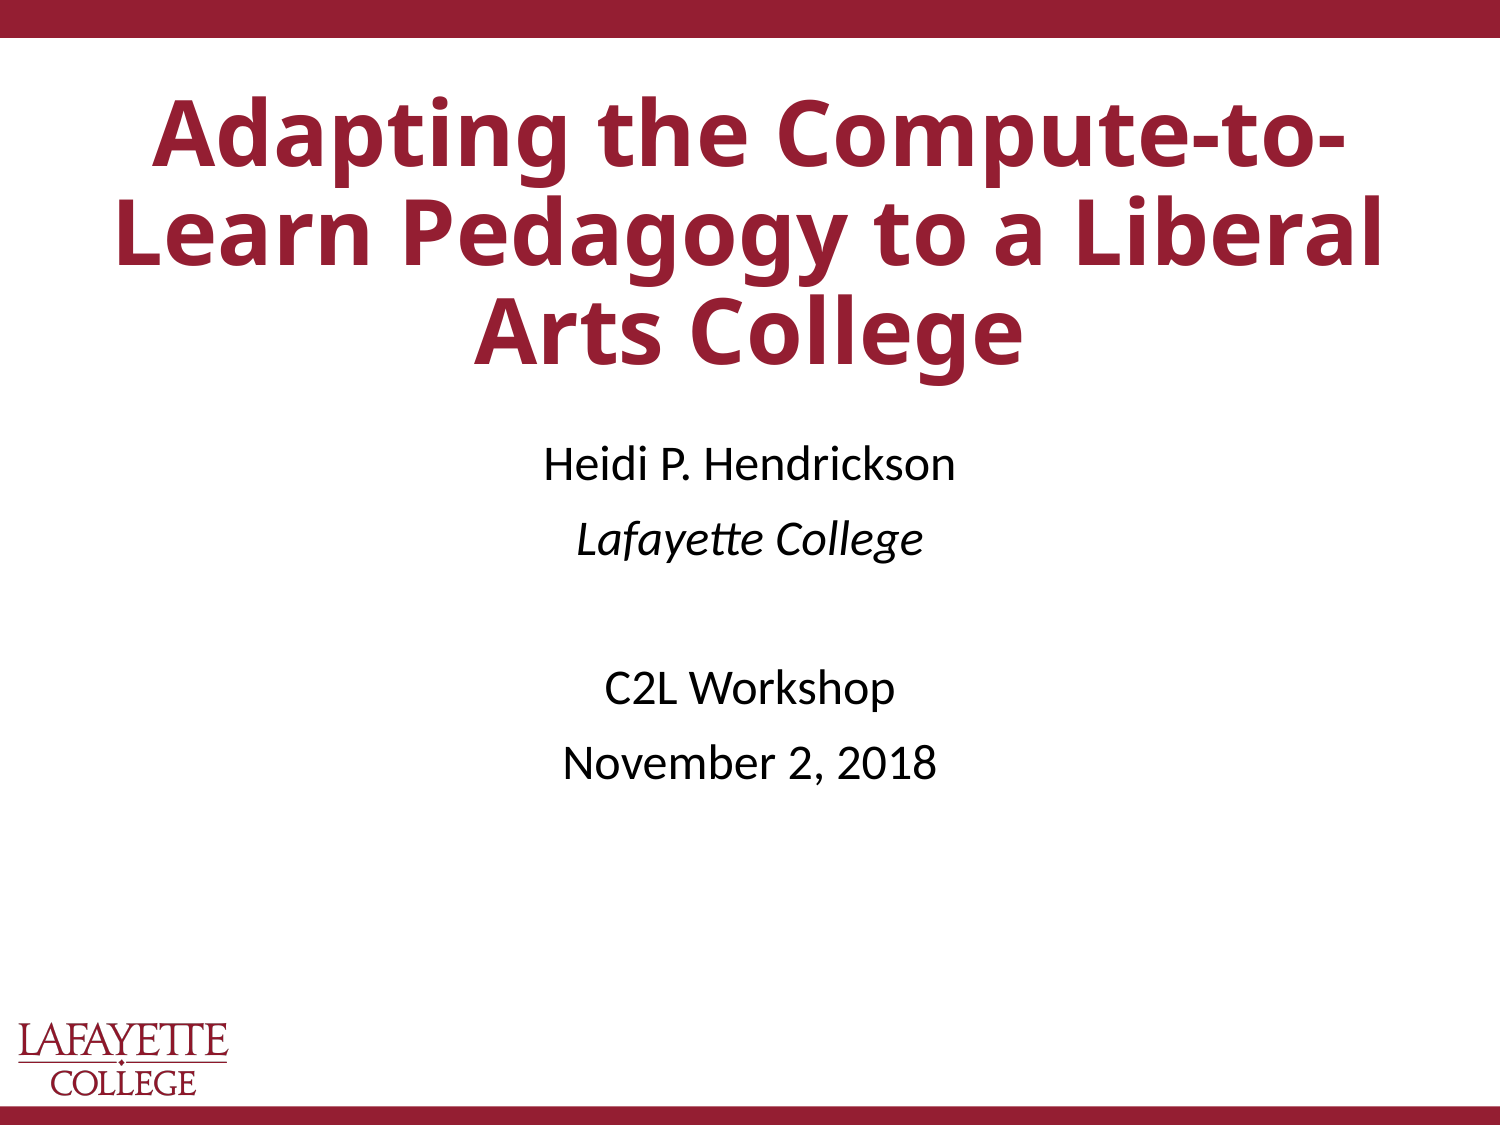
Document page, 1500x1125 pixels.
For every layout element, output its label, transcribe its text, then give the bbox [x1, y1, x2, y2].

text_box [0, 1105, 1500, 1125]
subtitle Heidi P. Hendrickson Lafayette College C2L Workshop November 2, 2018 [0, 429, 1500, 1105]
text_box [0, 0, 1500, 39]
title Adapting the Compute-to-Learn Pedagogy to a Liberal Arts College [85, 39, 1415, 392]
